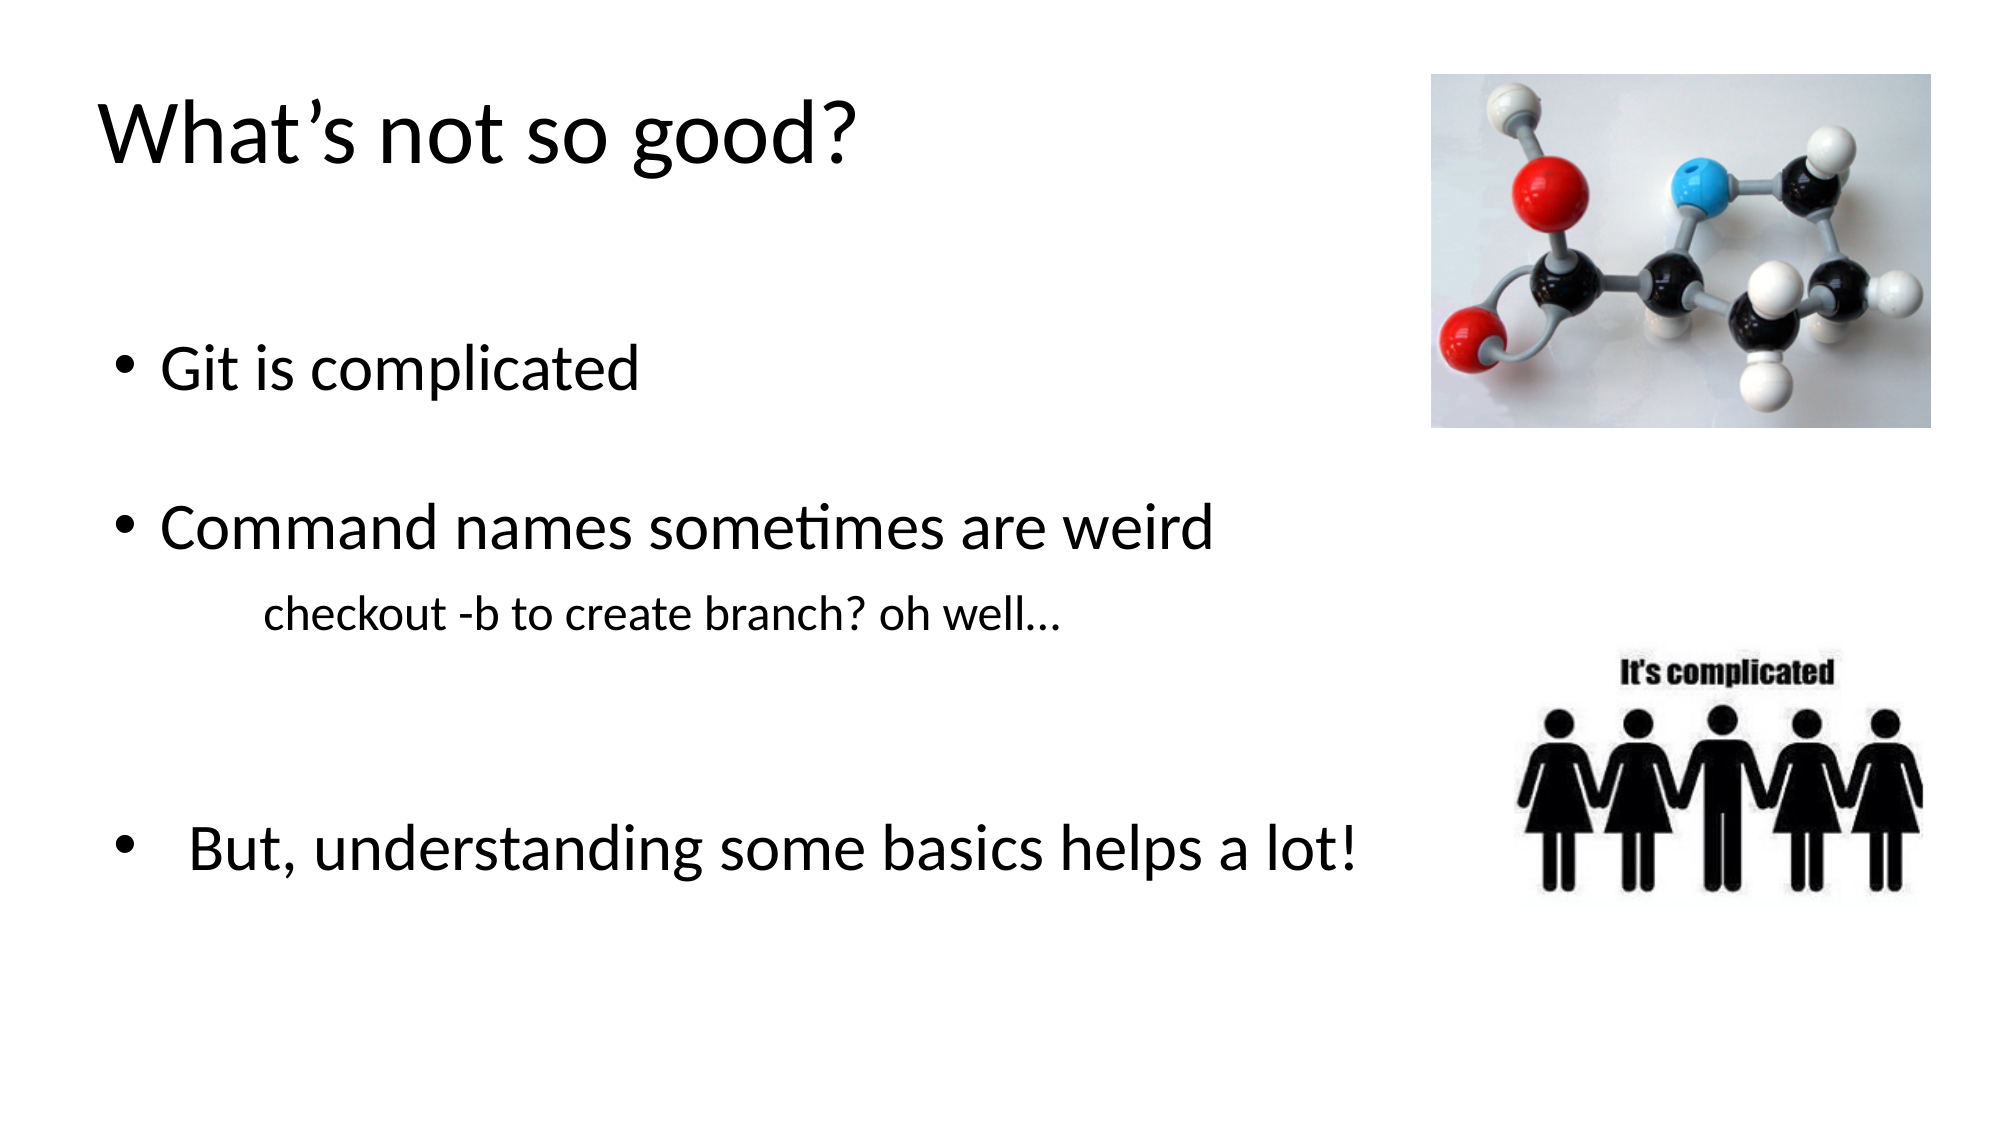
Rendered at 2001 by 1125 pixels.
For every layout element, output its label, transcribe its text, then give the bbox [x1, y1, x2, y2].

text_box Git is complicated Command names sometimes are weird checkout -b to create branch? oh well… But, understanding some basics helps a lot! [98, 316, 1376, 891]
picture [1431, 74, 1931, 428]
text_box What’s not so good? [82, 64, 878, 190]
picture [1514, 641, 1931, 909]
